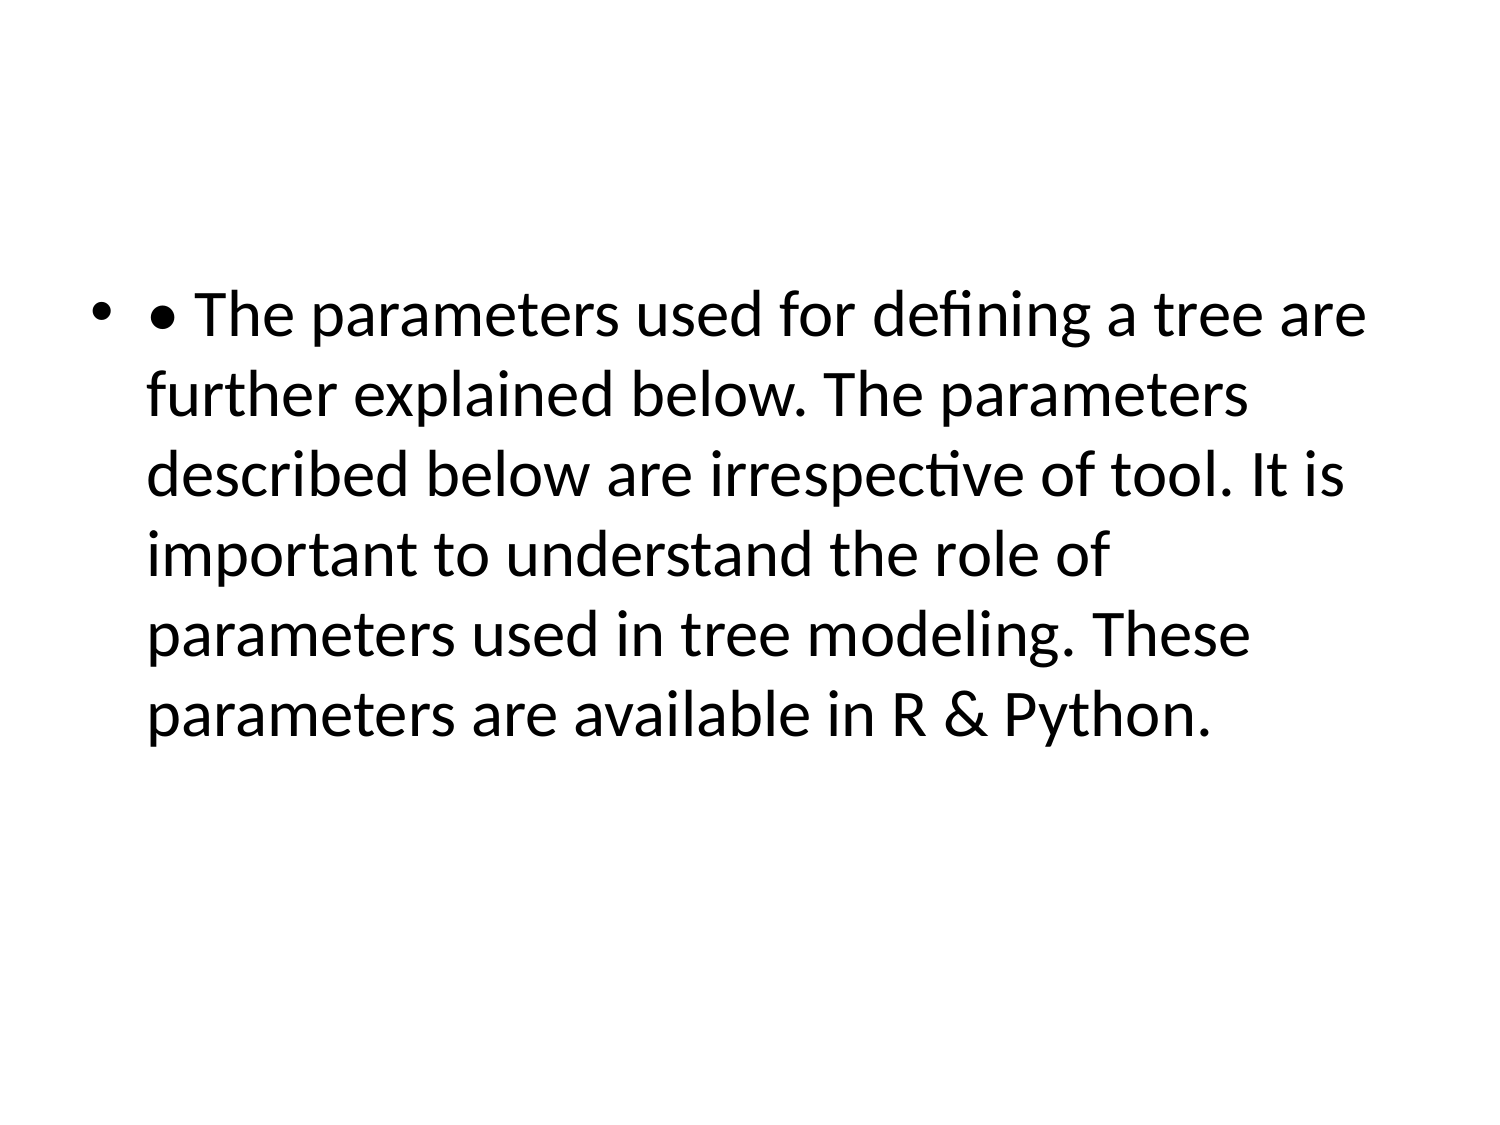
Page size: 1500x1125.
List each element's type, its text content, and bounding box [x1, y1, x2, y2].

list • The parameters used for defining a tree are further explained below. The parameters described below are irrespective of tool. It is important to understand the role of parameters used in tree modeling. These parameters are available in R & Python. [75, 262, 1425, 1005]
